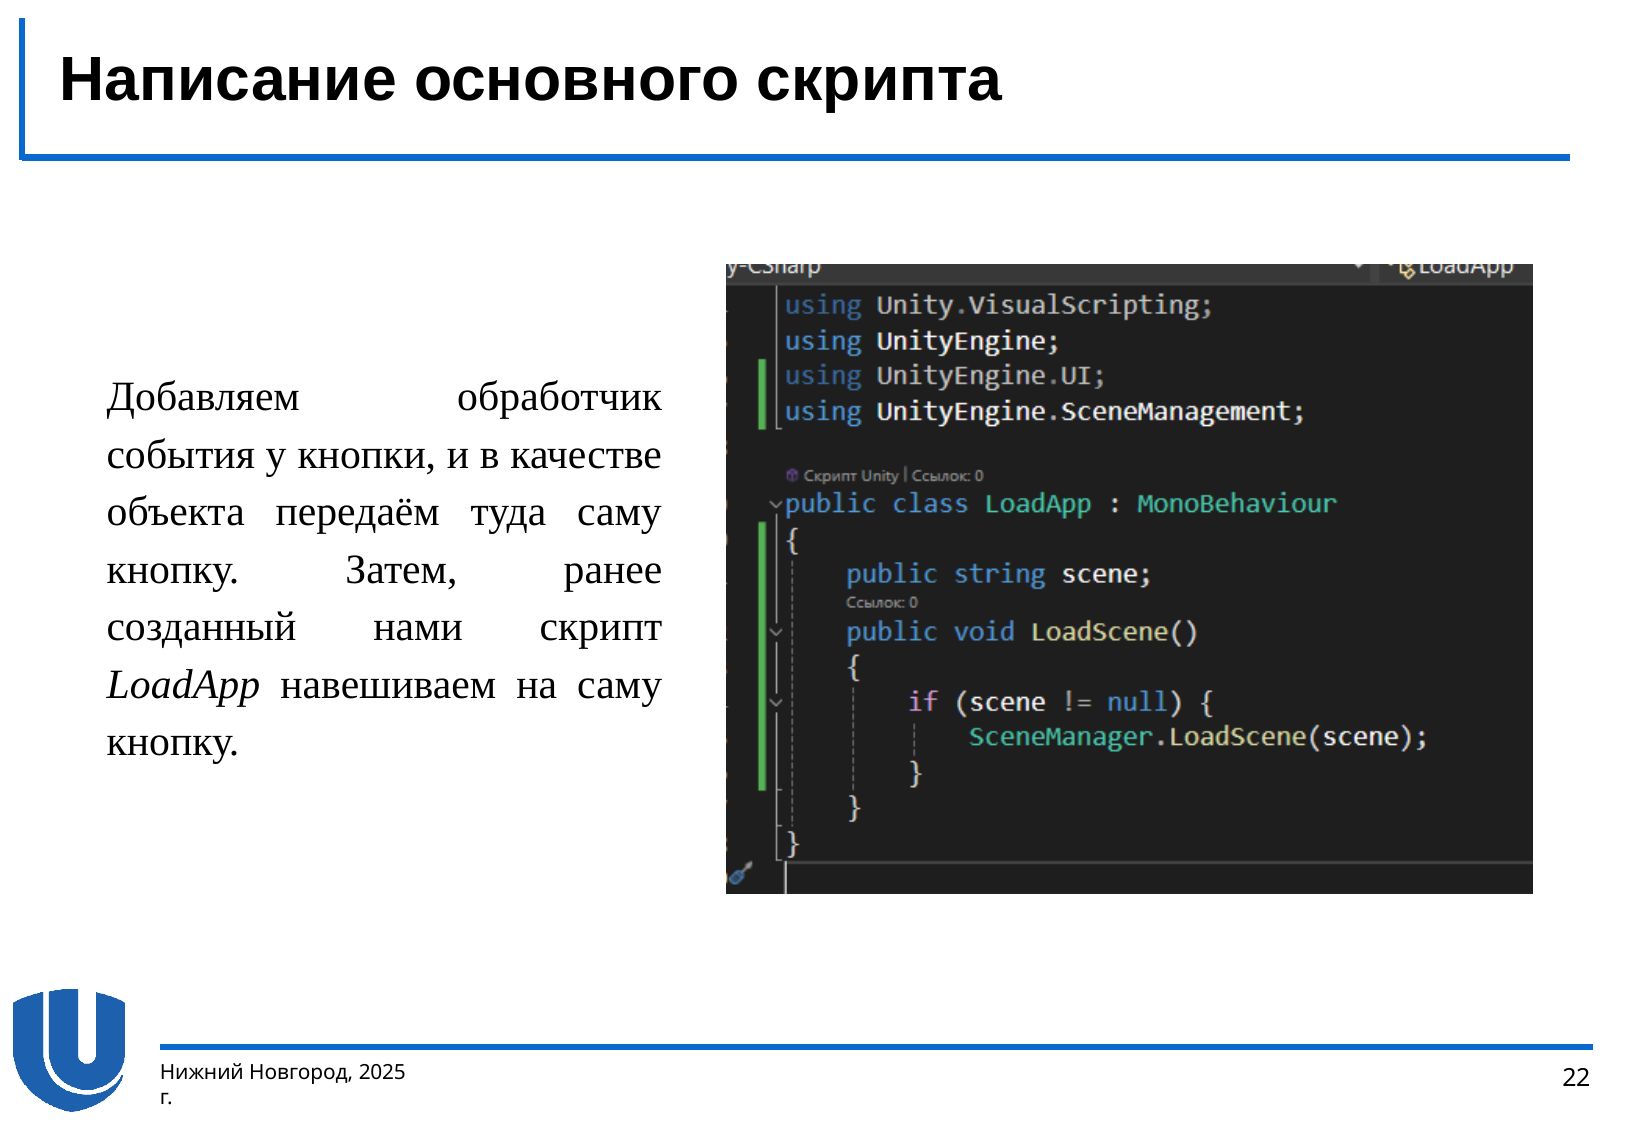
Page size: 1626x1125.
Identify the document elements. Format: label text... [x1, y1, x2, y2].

slide_number Нижний Новгород, 2025 г. [157, 1058, 412, 1125]
picture [726, 263, 1534, 895]
picture [13, 988, 125, 1112]
slide_number 22 [1556, 1066, 1599, 1125]
title Написание основного скрипта [57, 36, 1530, 227]
text_box Добавляем обработчик события у кнопки, и в качестве объекта передаём туда саму кнопку. Затем, ранее созданный нами скрипт LoadApp навешиваем на саму кнопку. [91, 353, 678, 772]
